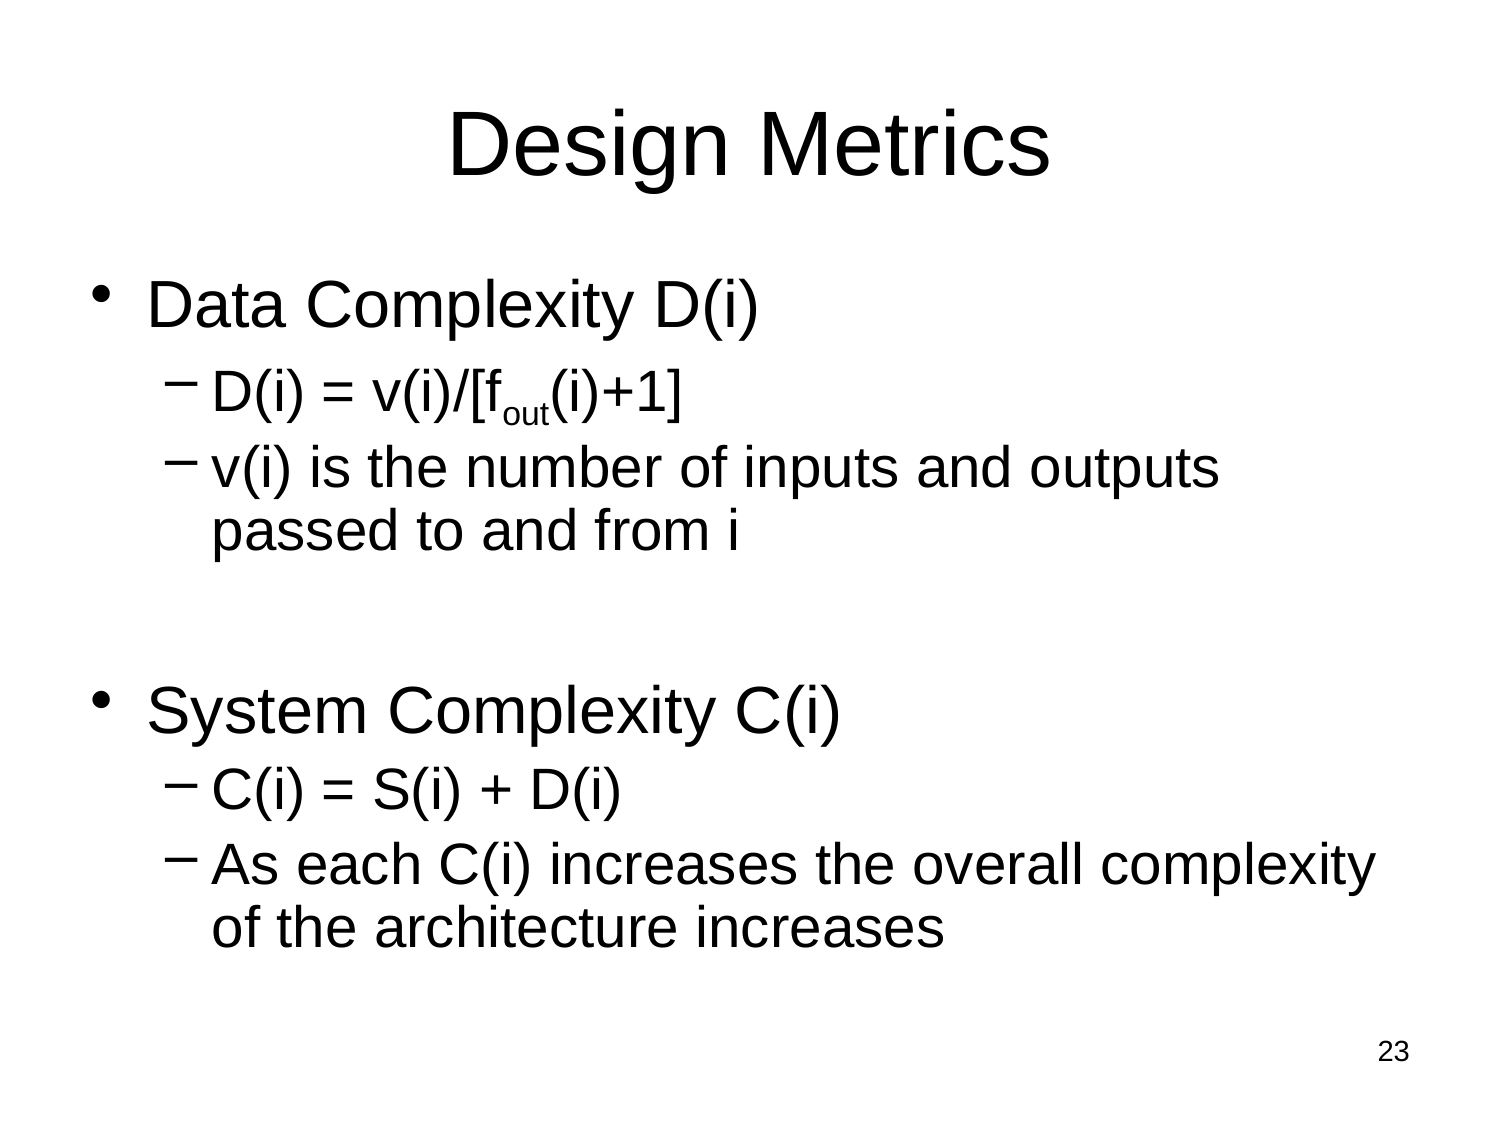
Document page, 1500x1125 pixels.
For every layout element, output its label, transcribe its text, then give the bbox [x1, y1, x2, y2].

list Data Complexity D(i) D(i) = v(i)/[fout(i)+1] v(i) is the number of inputs and outputs passed to and from i System Complexity C(i) C(i) = S(i) + D(i) As each C(i) increases the overall complexity of the architecture increases [74, 262, 1426, 1006]
title Design Metrics [74, 44, 1426, 233]
slide_number 23 [1074, 1024, 1426, 1103]
